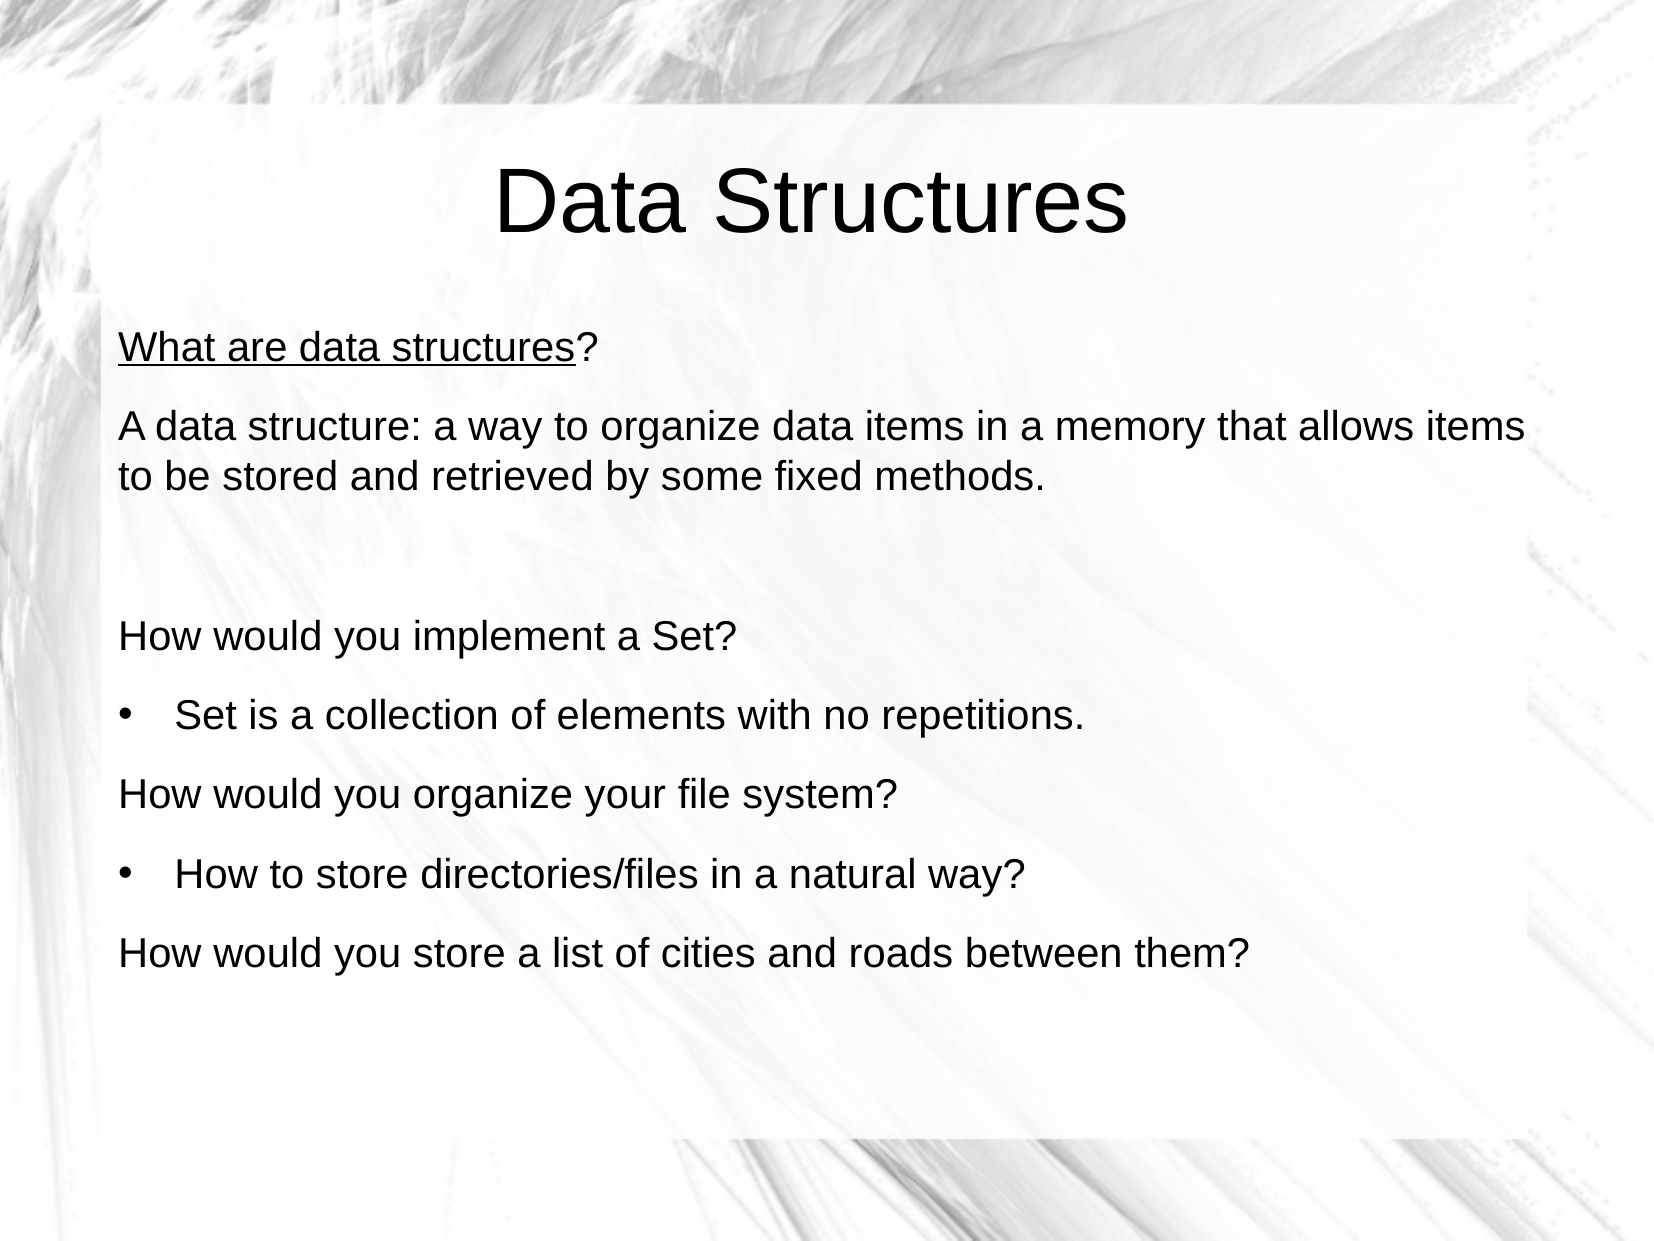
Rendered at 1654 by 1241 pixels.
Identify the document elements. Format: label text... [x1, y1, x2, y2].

list What are data structures? A data structure: a way to organize data items in a memory that allows items to be stored and retrieved by some fixed methods. How would you implement a Set? Set is a collection of elements with no repetitions. How would you organize your file system? How to store directories/files in a natural way? How would you store a list of cities and roads between them? [118, 319, 1571, 1102]
title Data Structures [118, 112, 1506, 281]
picture [0, 0, 1654, 1241]
